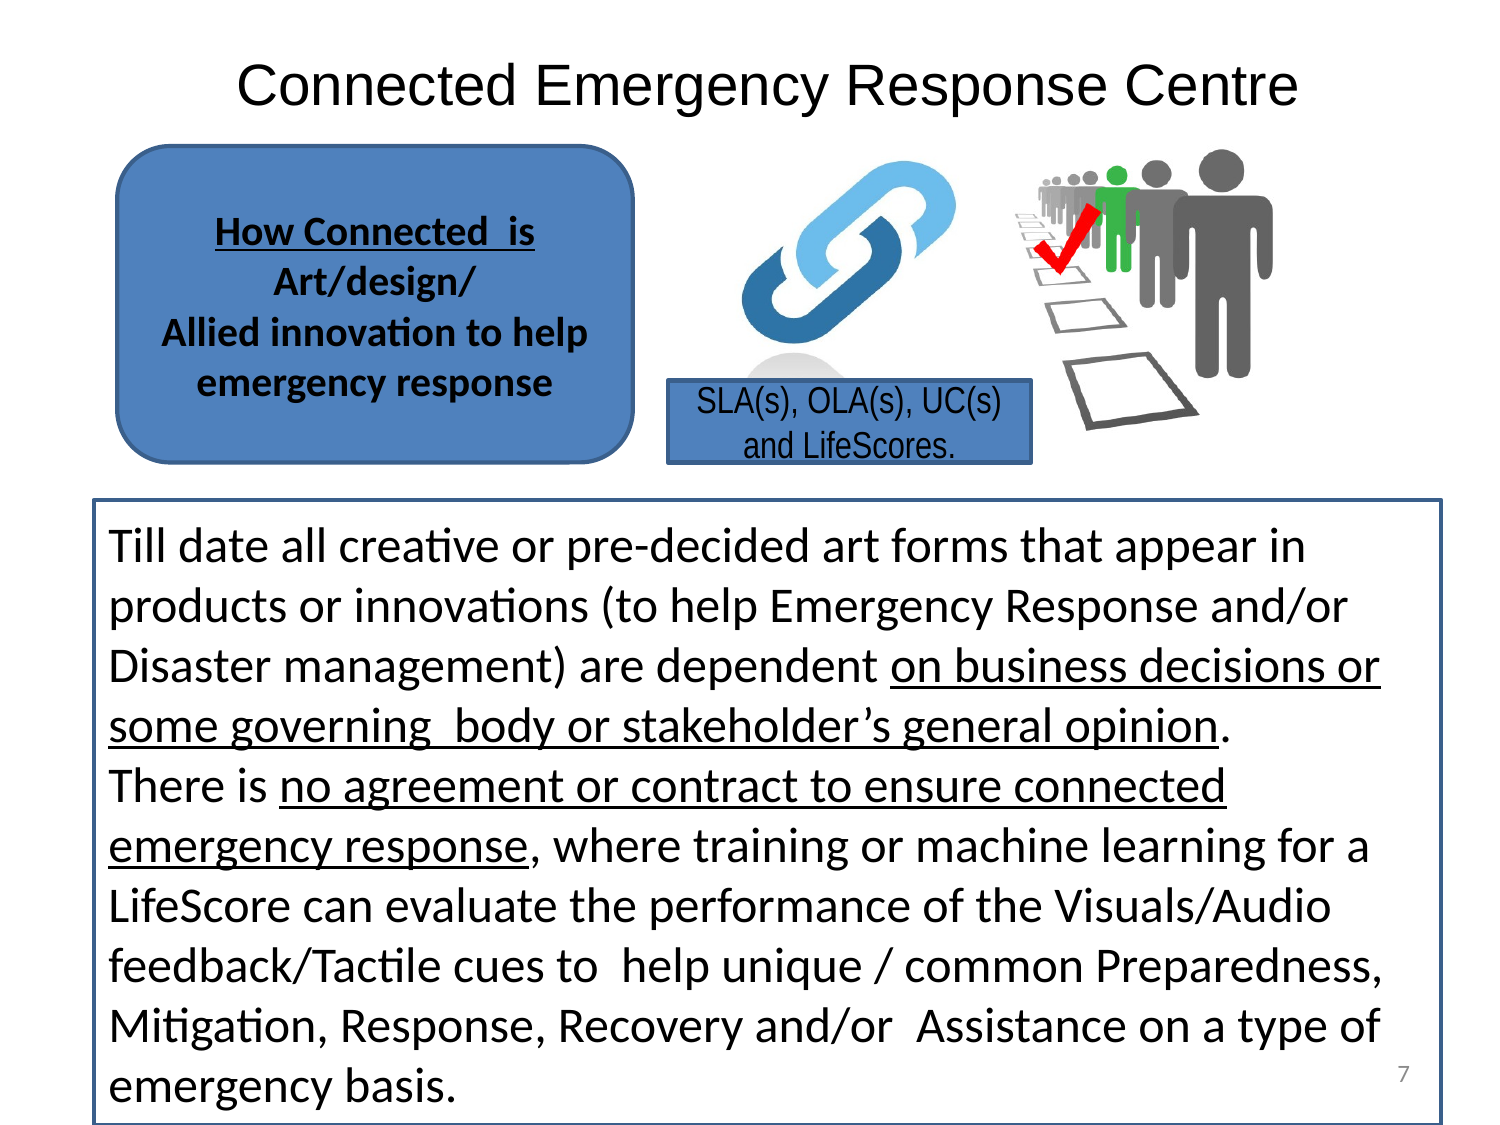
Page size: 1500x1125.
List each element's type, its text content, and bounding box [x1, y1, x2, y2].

title Connected Emergency Response Centre [93, 0, 1444, 164]
list [75, 128, 1425, 1005]
text_box Till date all creative or pre-decided art forms that appear in products or innovations (to help Emergency Response and/or Disaster management) are dependent on business decisions or some governing body or stakeholder’s general opinion. There is no agreement or contract to ensure connected emergency response, where training or machine learning for a LifeScore can evaluate the performance of the Visuals/Audio feedback/Tactile cues to help unique / common Preparedness, Mitigation, Response, Recovery and/or Assistance on a type of emergency basis. [92, 498, 1443, 1125]
text_box SLA(s), OLA(s), UC(s) and LifeScores. [666, 378, 1033, 465]
picture [999, 145, 1301, 433]
text_box How Connected is Art/design/ Allied innovation to help emergency response [115, 143, 635, 465]
picture [691, 145, 993, 405]
